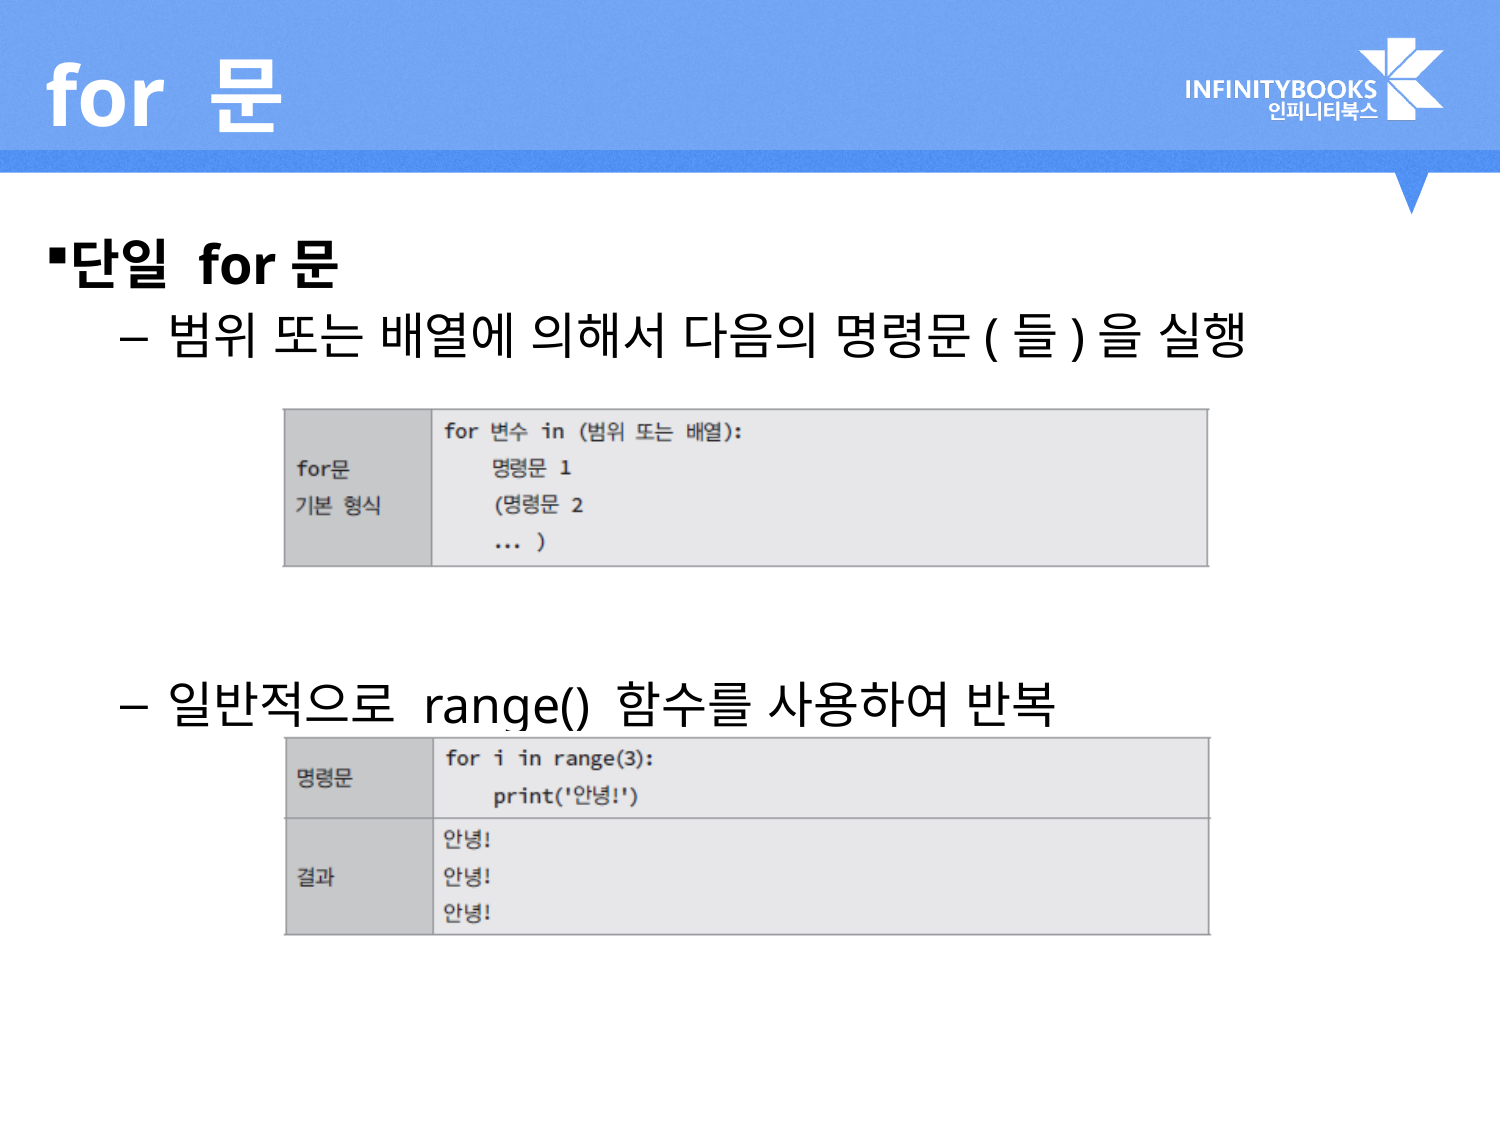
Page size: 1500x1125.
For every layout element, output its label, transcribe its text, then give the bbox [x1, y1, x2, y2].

picture [0, 150, 1500, 213]
list 단일 for문 범위 또는 배열에 의해서 다음의 명령문(들)을 실행 일반적으로 range() 함수를 사용하여 반복 [30, 222, 1472, 1075]
title for 문 [30, 35, 1325, 150]
picture [1182, 33, 1446, 126]
picture [280, 731, 1216, 942]
picture [280, 404, 1213, 573]
